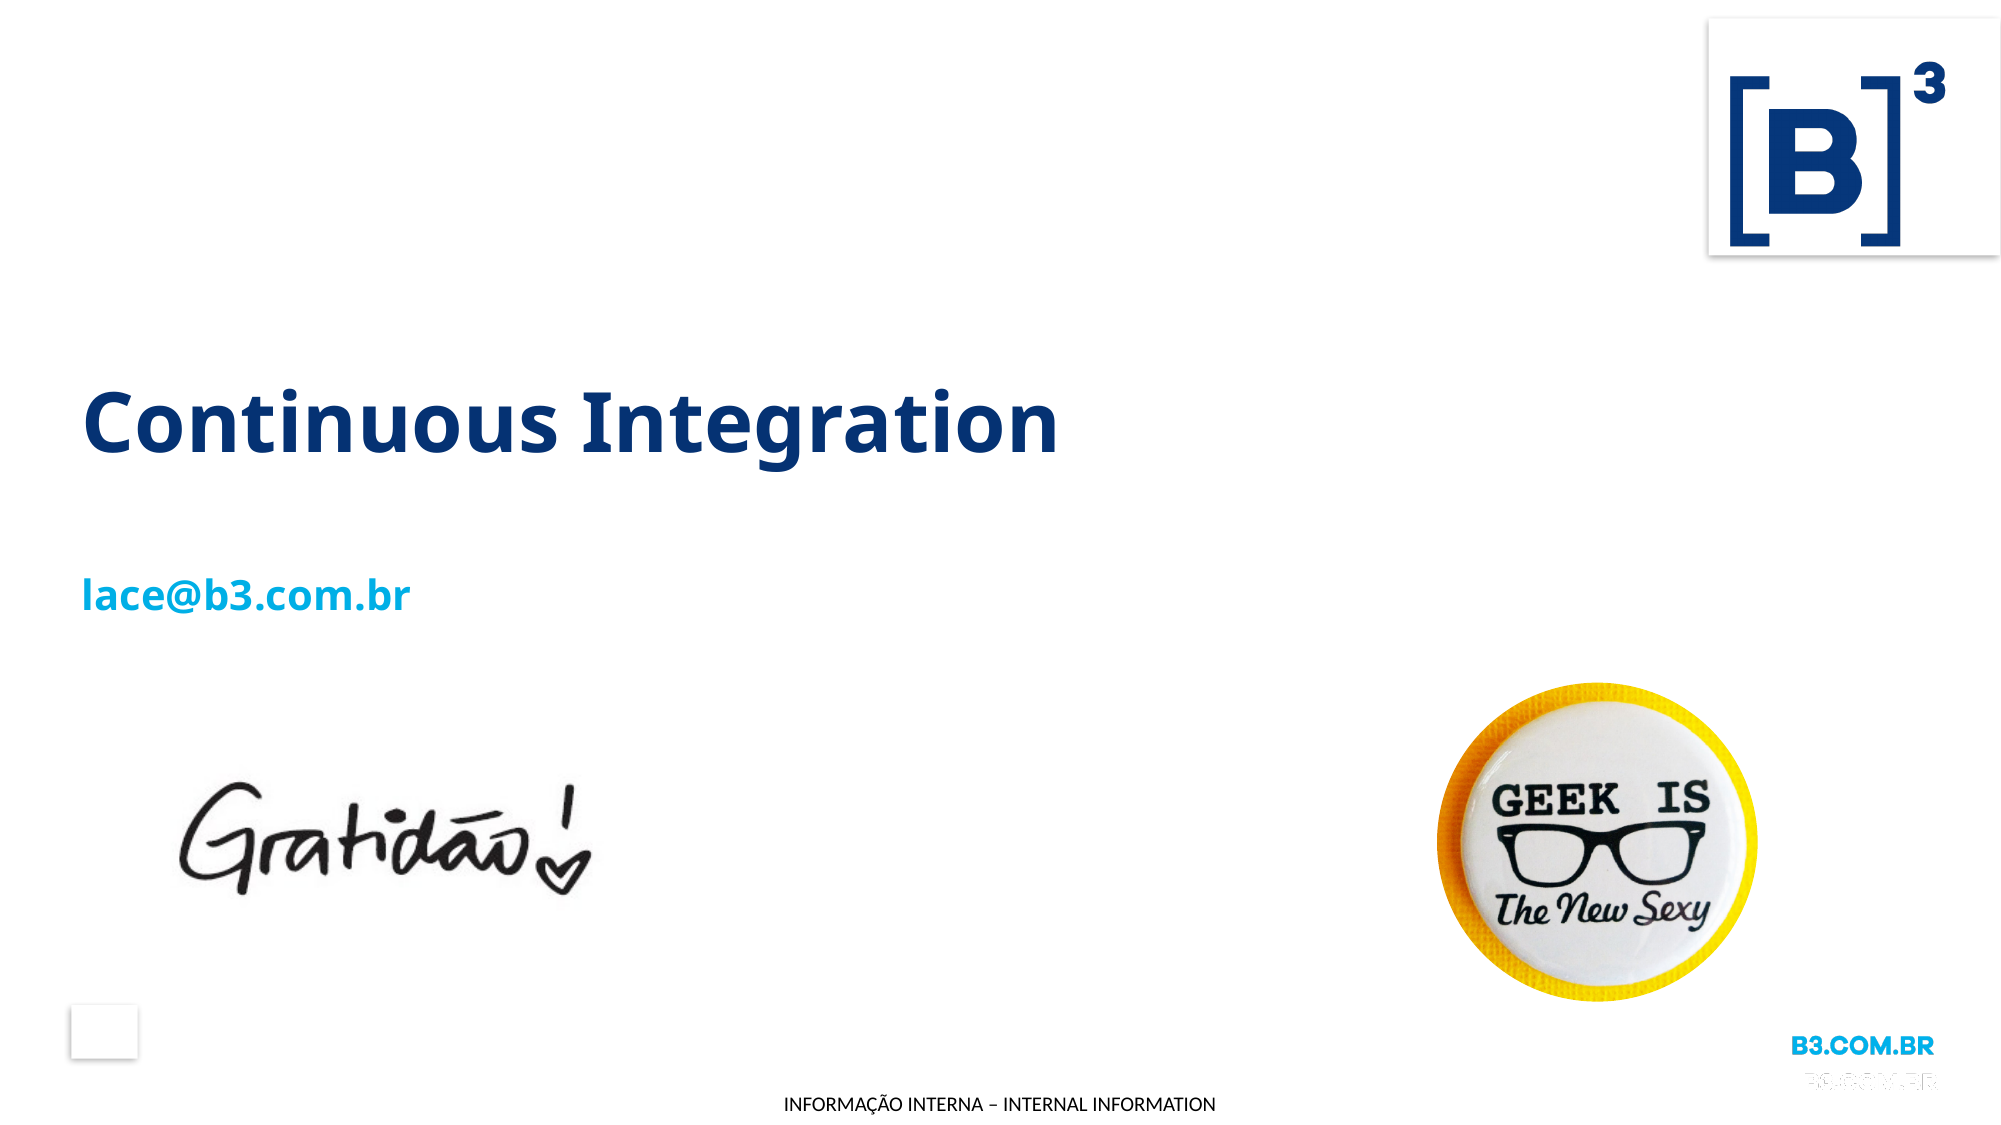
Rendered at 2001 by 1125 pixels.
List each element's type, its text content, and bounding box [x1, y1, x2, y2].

picture [1649, 0, 1981, 327]
picture [137, 733, 646, 952]
picture [1436, 682, 1758, 1002]
title Continuous Integration lace@b3.com.br [66, 361, 1780, 681]
picture [1791, 1031, 1934, 1059]
picture [1803, 1069, 1938, 1094]
